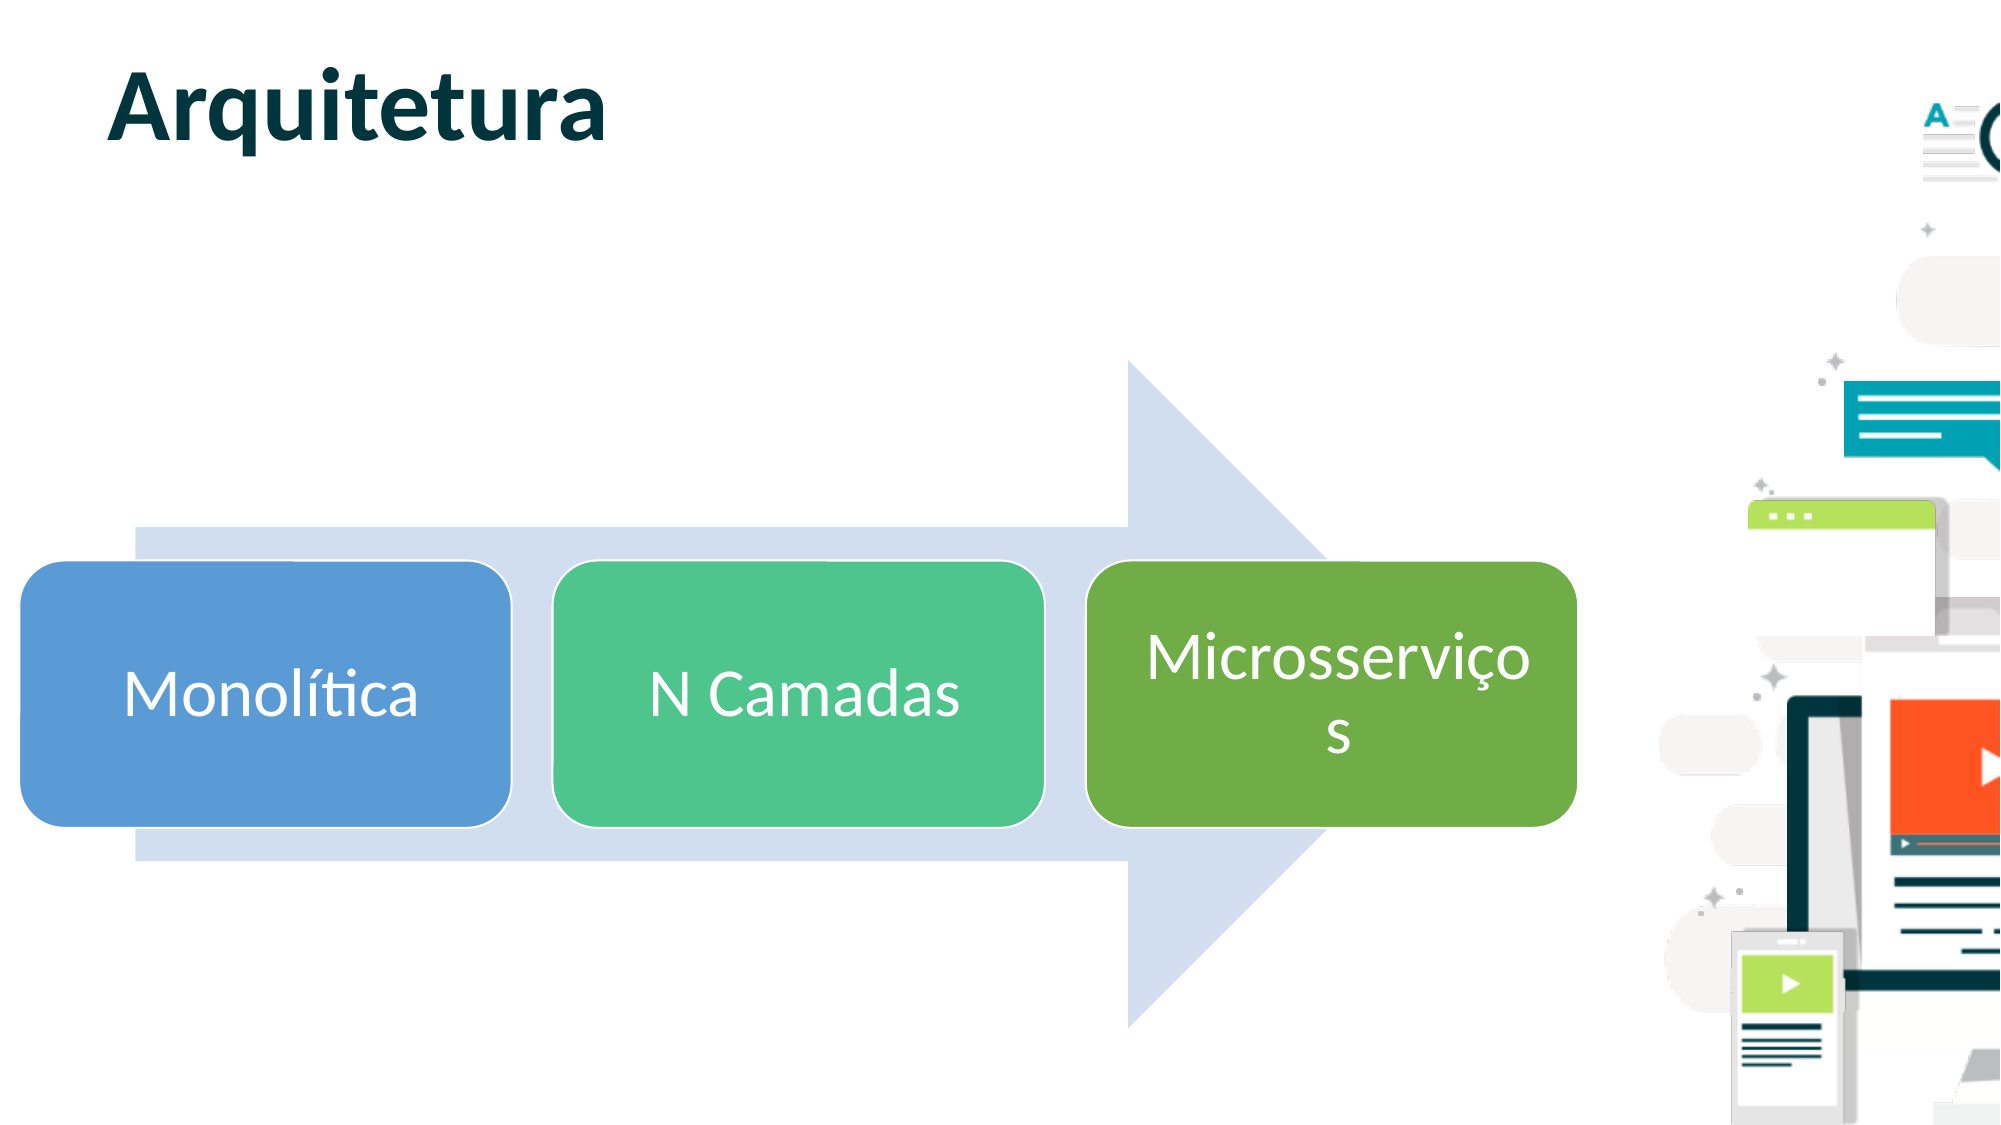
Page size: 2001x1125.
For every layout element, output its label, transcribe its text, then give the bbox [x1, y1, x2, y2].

picture [0, 2, 2000, 1125]
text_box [18, 359, 1580, 1029]
title Arquitetura [93, 0, 1892, 197]
